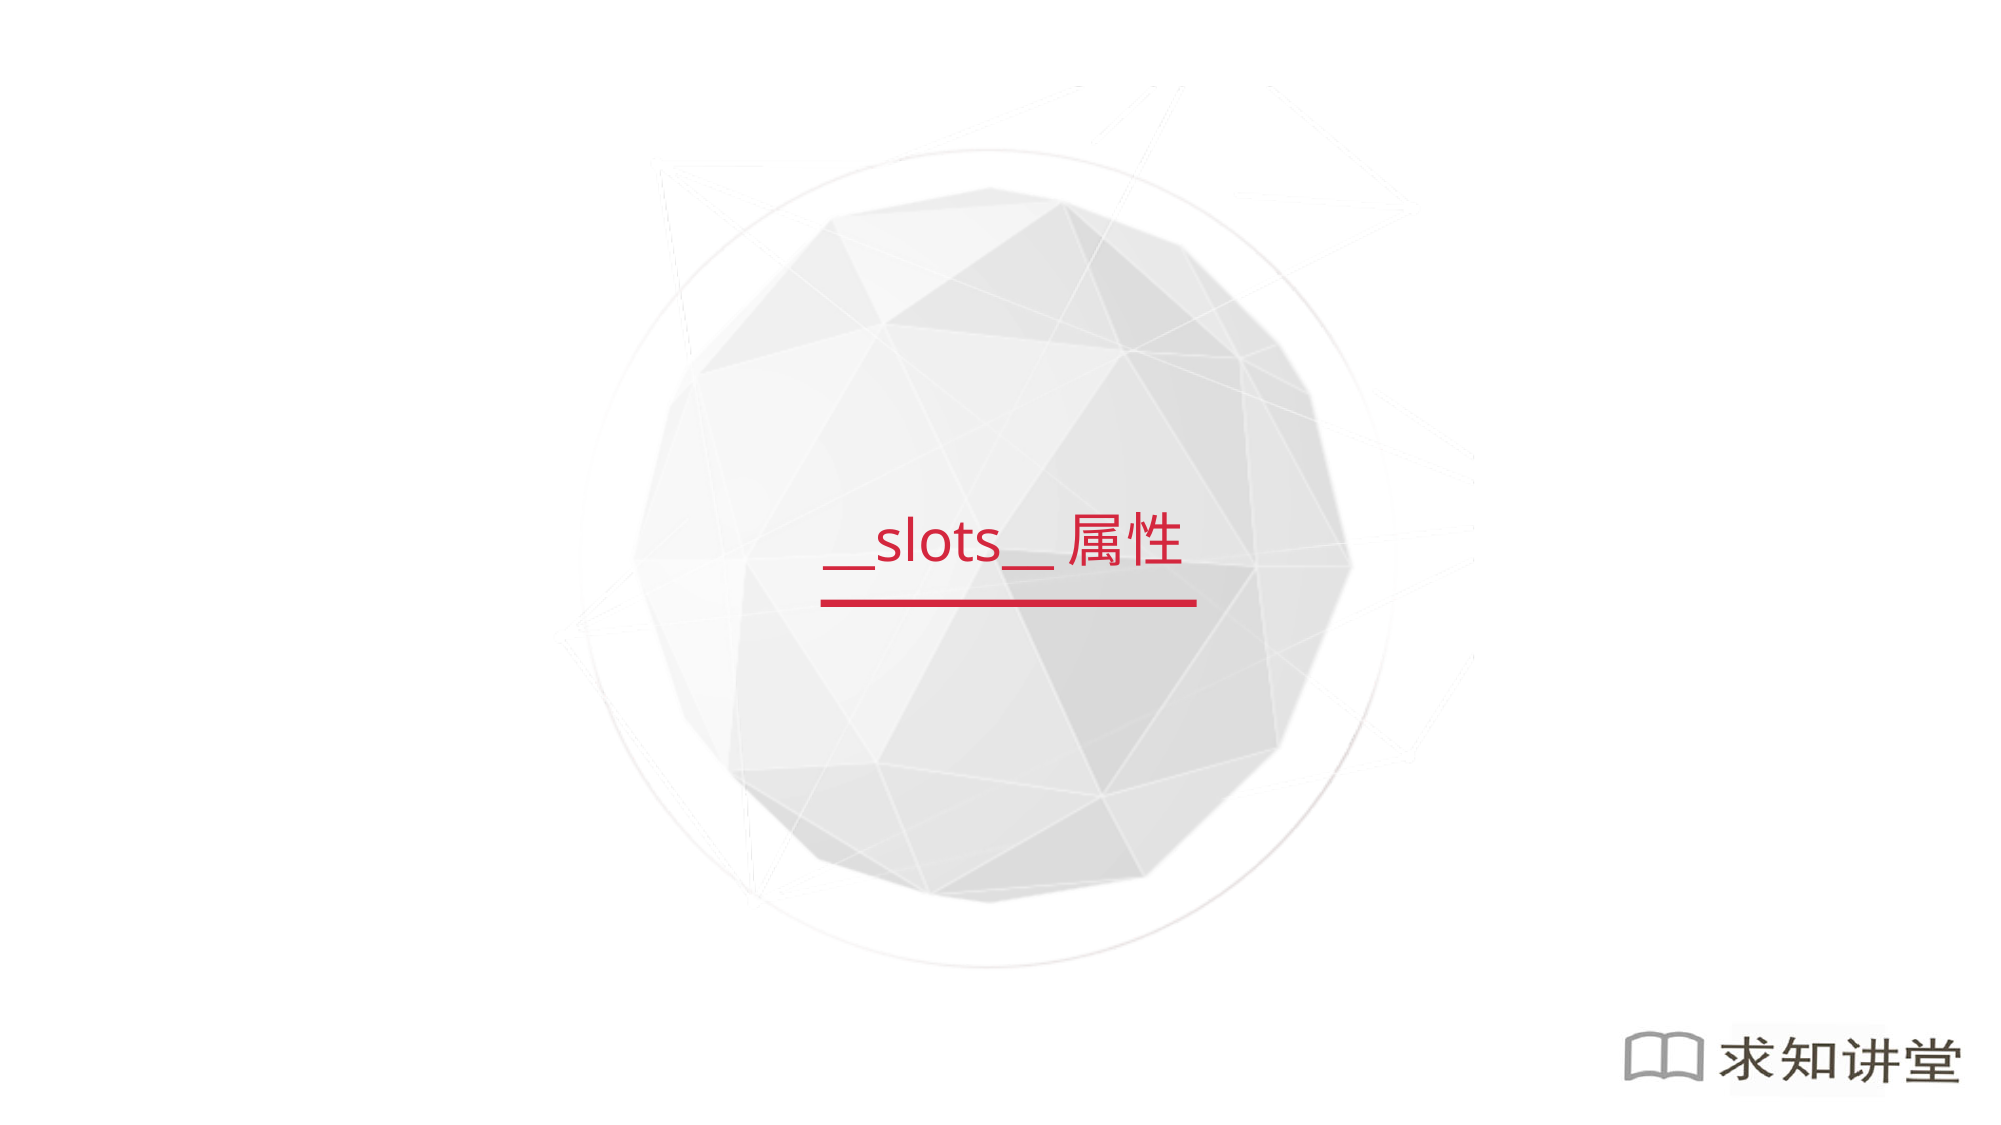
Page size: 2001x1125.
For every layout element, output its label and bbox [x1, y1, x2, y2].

text_box [796, 495, 1197, 608]
picture [0, 0, 2001, 1125]
